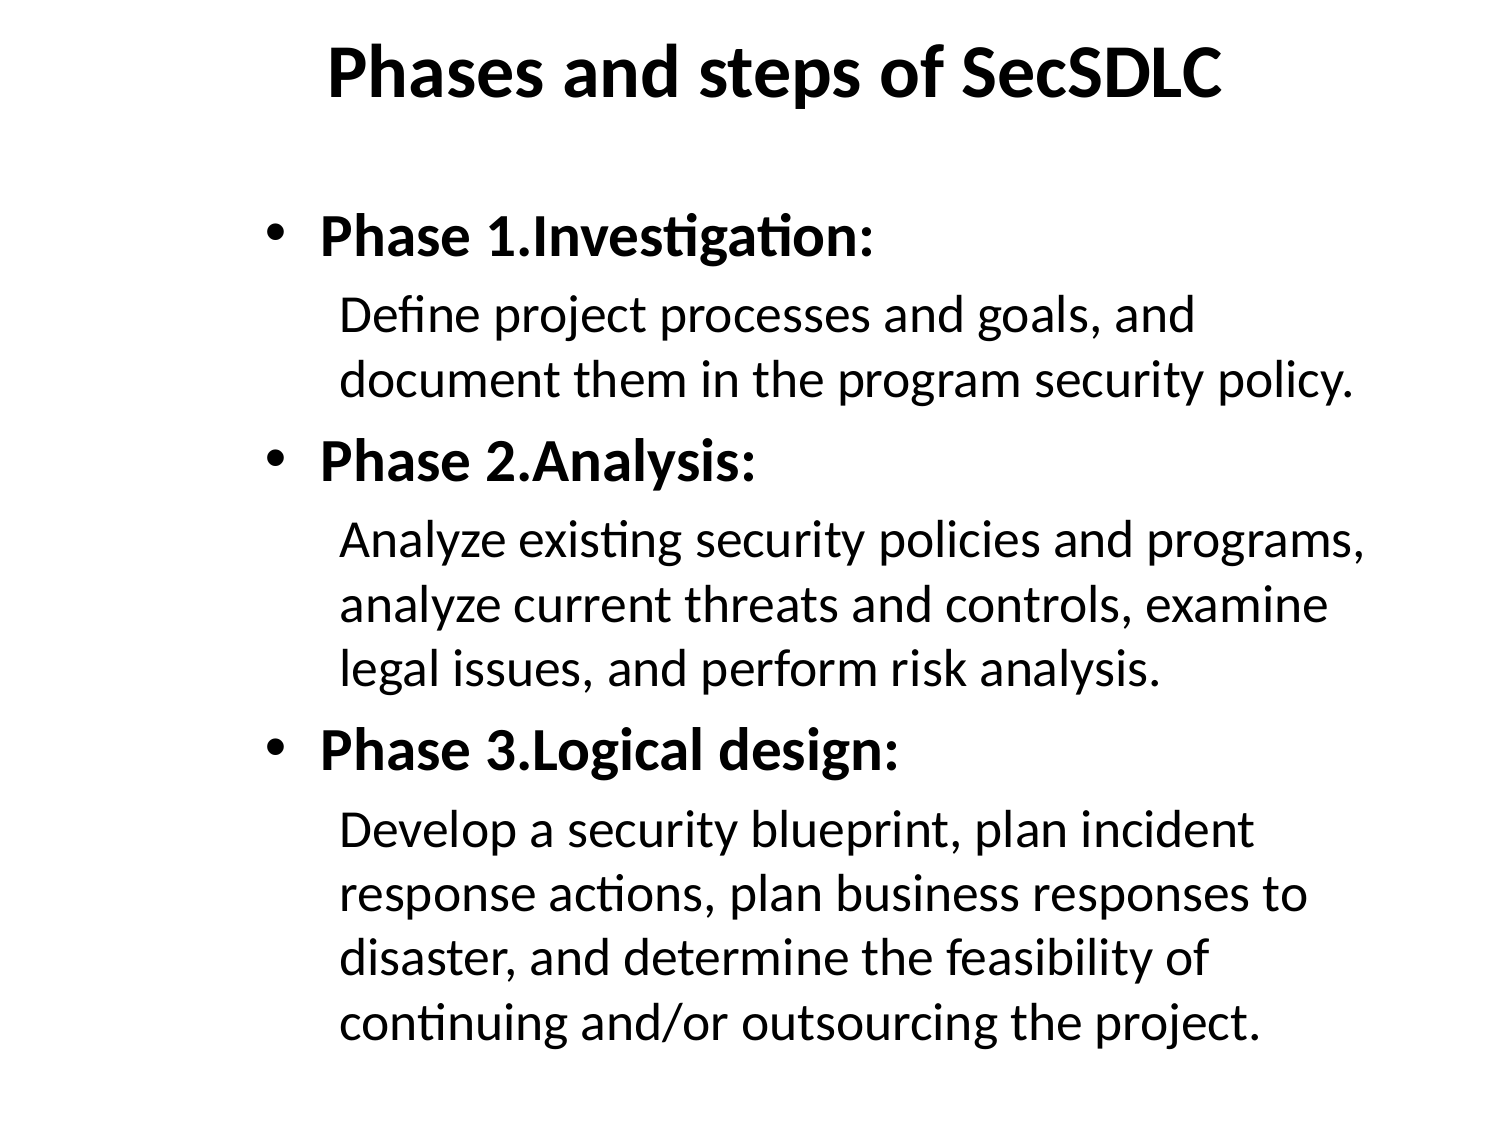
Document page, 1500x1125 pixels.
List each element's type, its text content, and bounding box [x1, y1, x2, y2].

list Phase 1.Investigation: Define project processes and goals, and document them in the program security policy. Phase 2.Analysis: Analyze existing security policies and programs, analyze current threats and controls, examine legal issues, and perform risk analysis. Phase 3.Logical design: Develop a security blueprint, plan incident response actions, plan business responses to disaster, and determine the feasibility of continuing and/or outsourcing the project. [249, 187, 1417, 1077]
title Phases and steps of SecSDLC [165, 13, 1385, 213]
